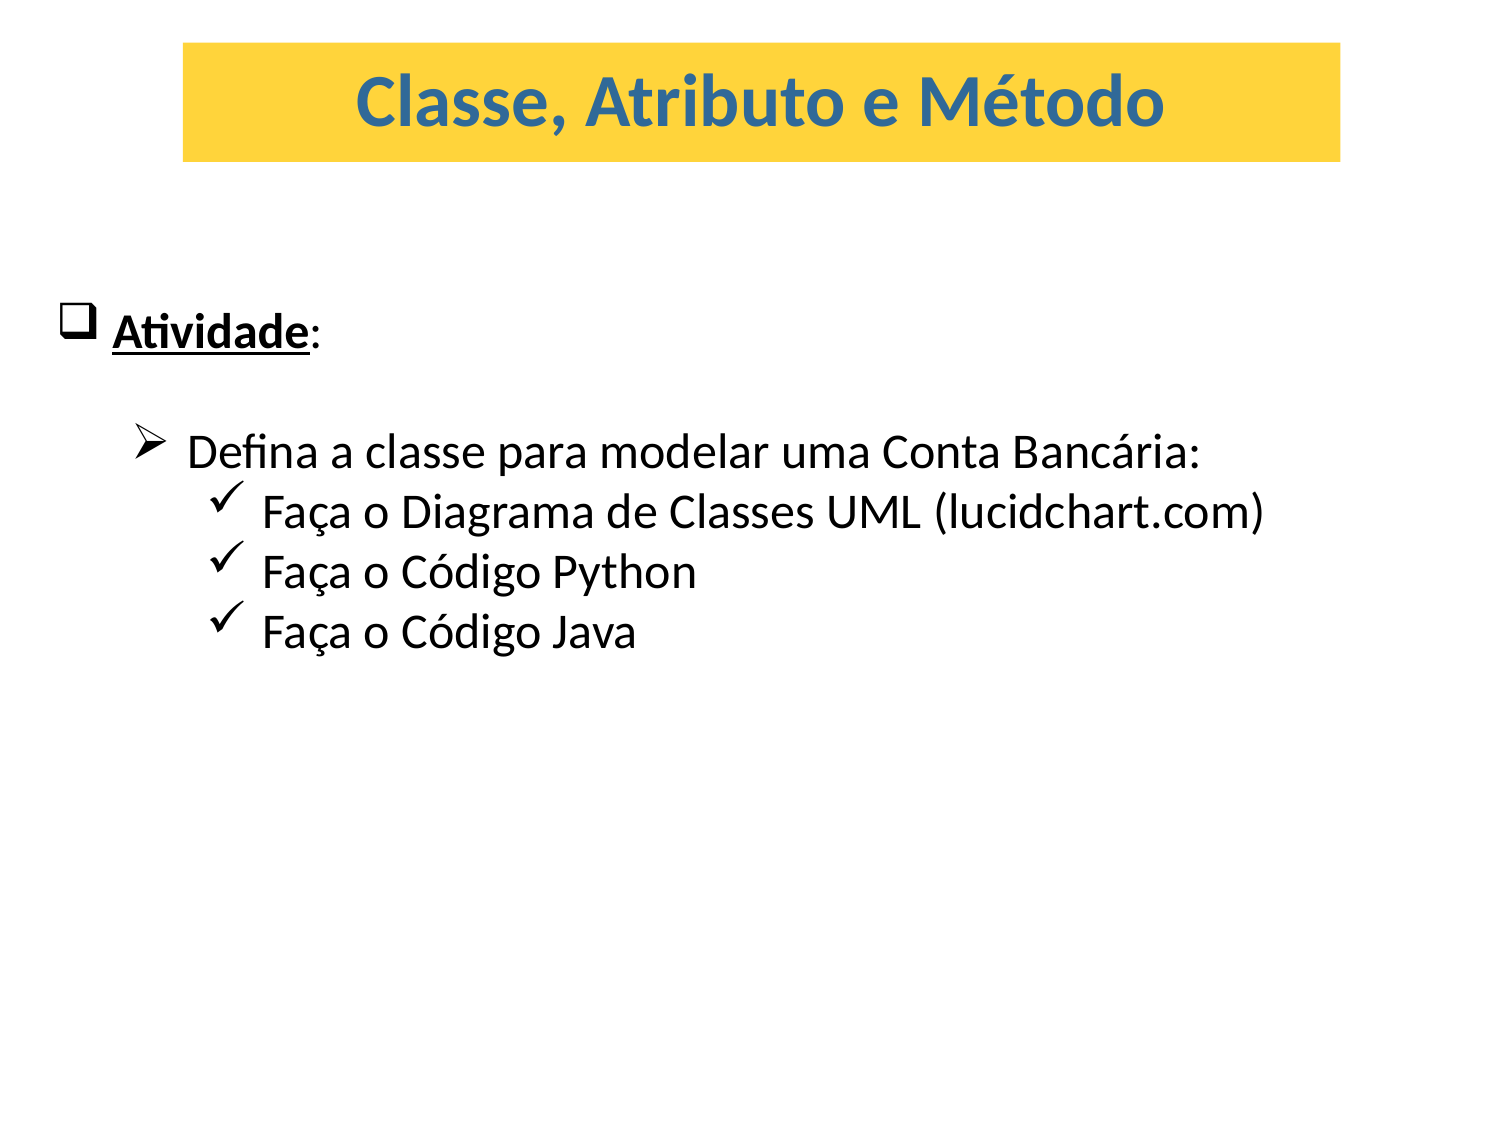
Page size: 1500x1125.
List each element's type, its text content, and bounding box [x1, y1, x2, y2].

text_box Atividade: Defina a classe para modelar uma Conta Bancária: Faça o Diagrama de Classes UML (lucidchart.com) Faça o Código Python Faça o Código Java [41, 290, 1459, 786]
text_box Classe, Atributo e Método [182, 42, 1341, 162]
